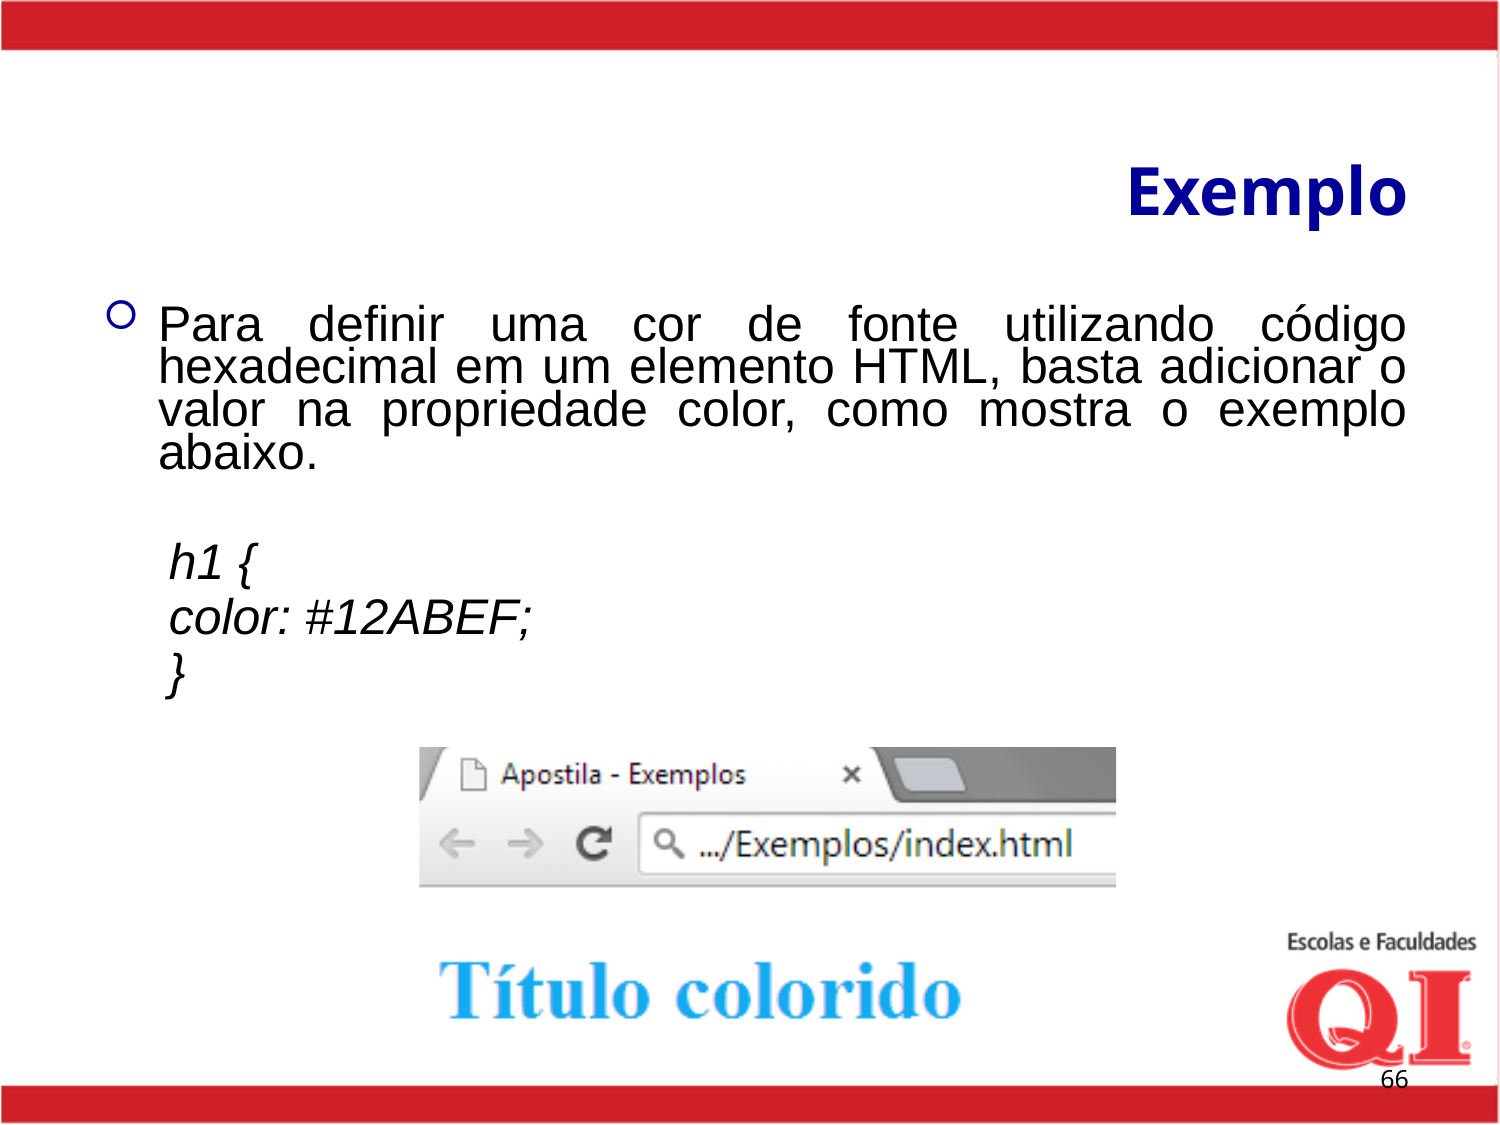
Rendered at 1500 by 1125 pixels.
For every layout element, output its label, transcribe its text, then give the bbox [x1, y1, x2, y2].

slide_number 66 [1074, 1030, 1424, 1106]
title Exemplo [224, 48, 1424, 236]
picture [0, 0, 1500, 1125]
list Para definir uma cor de fonte utilizando código hexadecimal em um elemento HTML, basta adicionar o valor na propriedade color, como mostra o exemplo abaixo. h1 { color: #12ABEF; } [88, 299, 1424, 1014]
